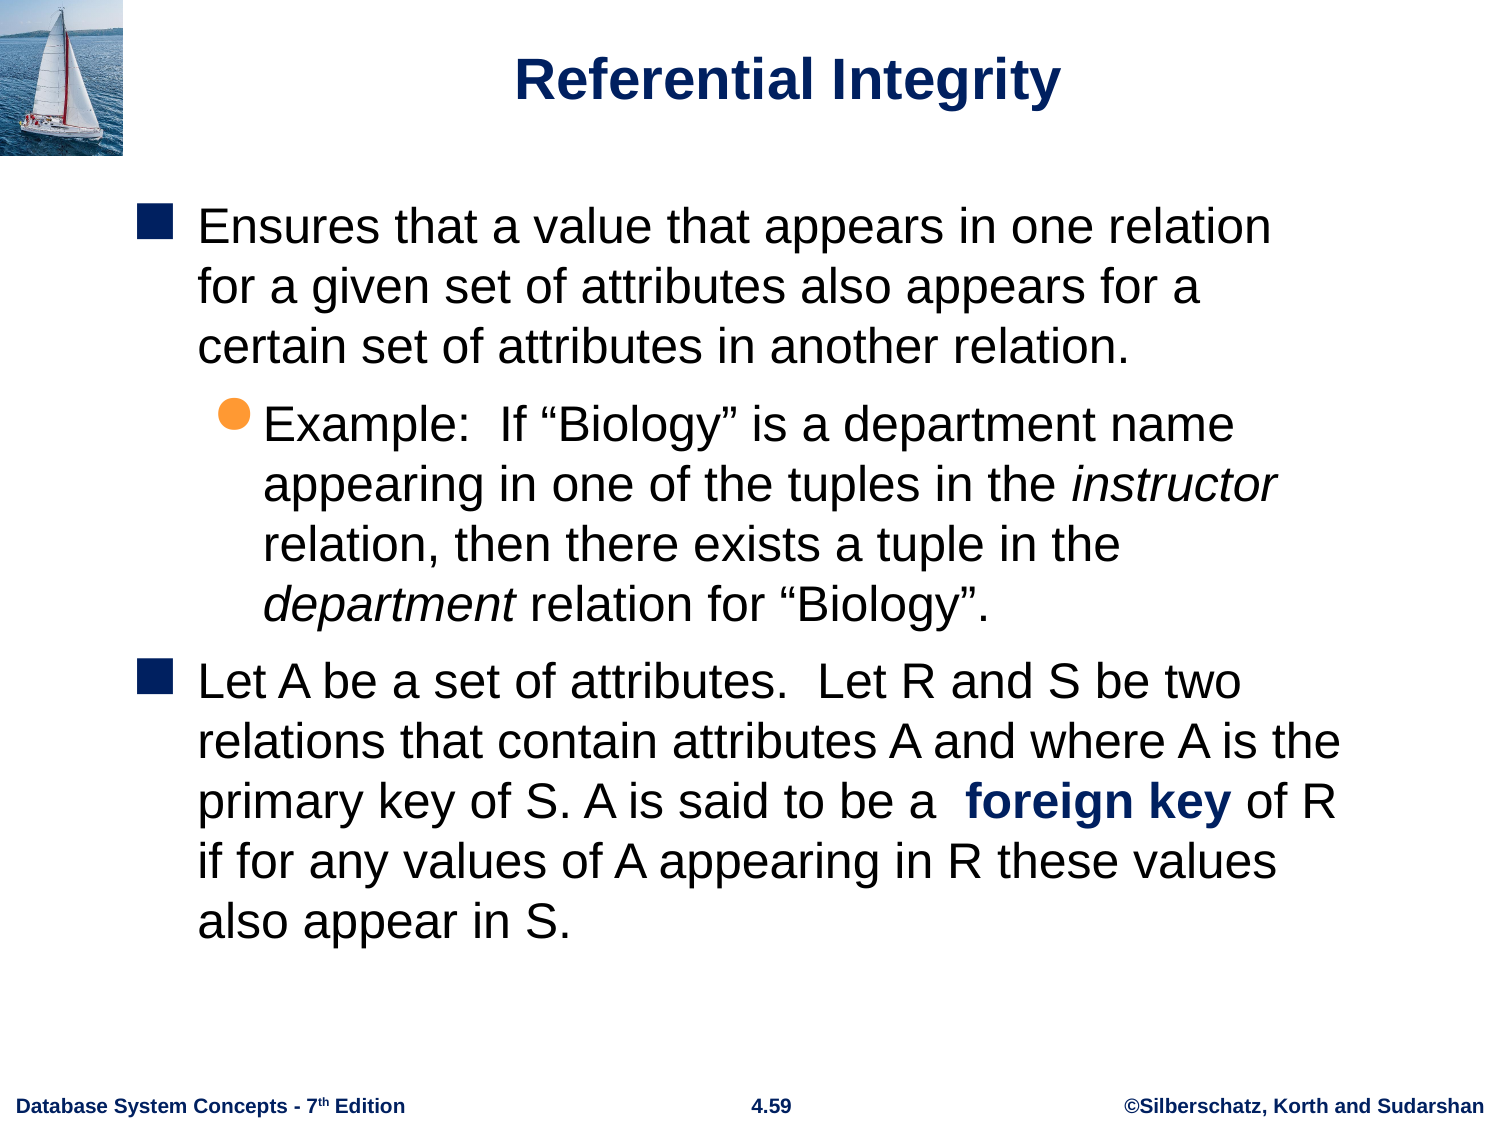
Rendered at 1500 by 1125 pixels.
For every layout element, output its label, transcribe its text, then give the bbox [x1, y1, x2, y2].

picture [0, 0, 123, 156]
title Referential Integrity [125, 18, 1452, 120]
list Ensures that a value that appears in one relation for a given set of attributes also appears for a certain set of attributes in another relation. Example: If “Biology” is a department name appearing in one of the tuples in the instructor relation, then there exists a tuple in the department relation for “Biology”. Let A be a set of attributes. Let R and S be two relations that contain attributes A and where A is the primary key of S. A is said to be a foreign key of R if for any values of A appearing in R these values also appear in S. [126, 186, 1361, 998]
